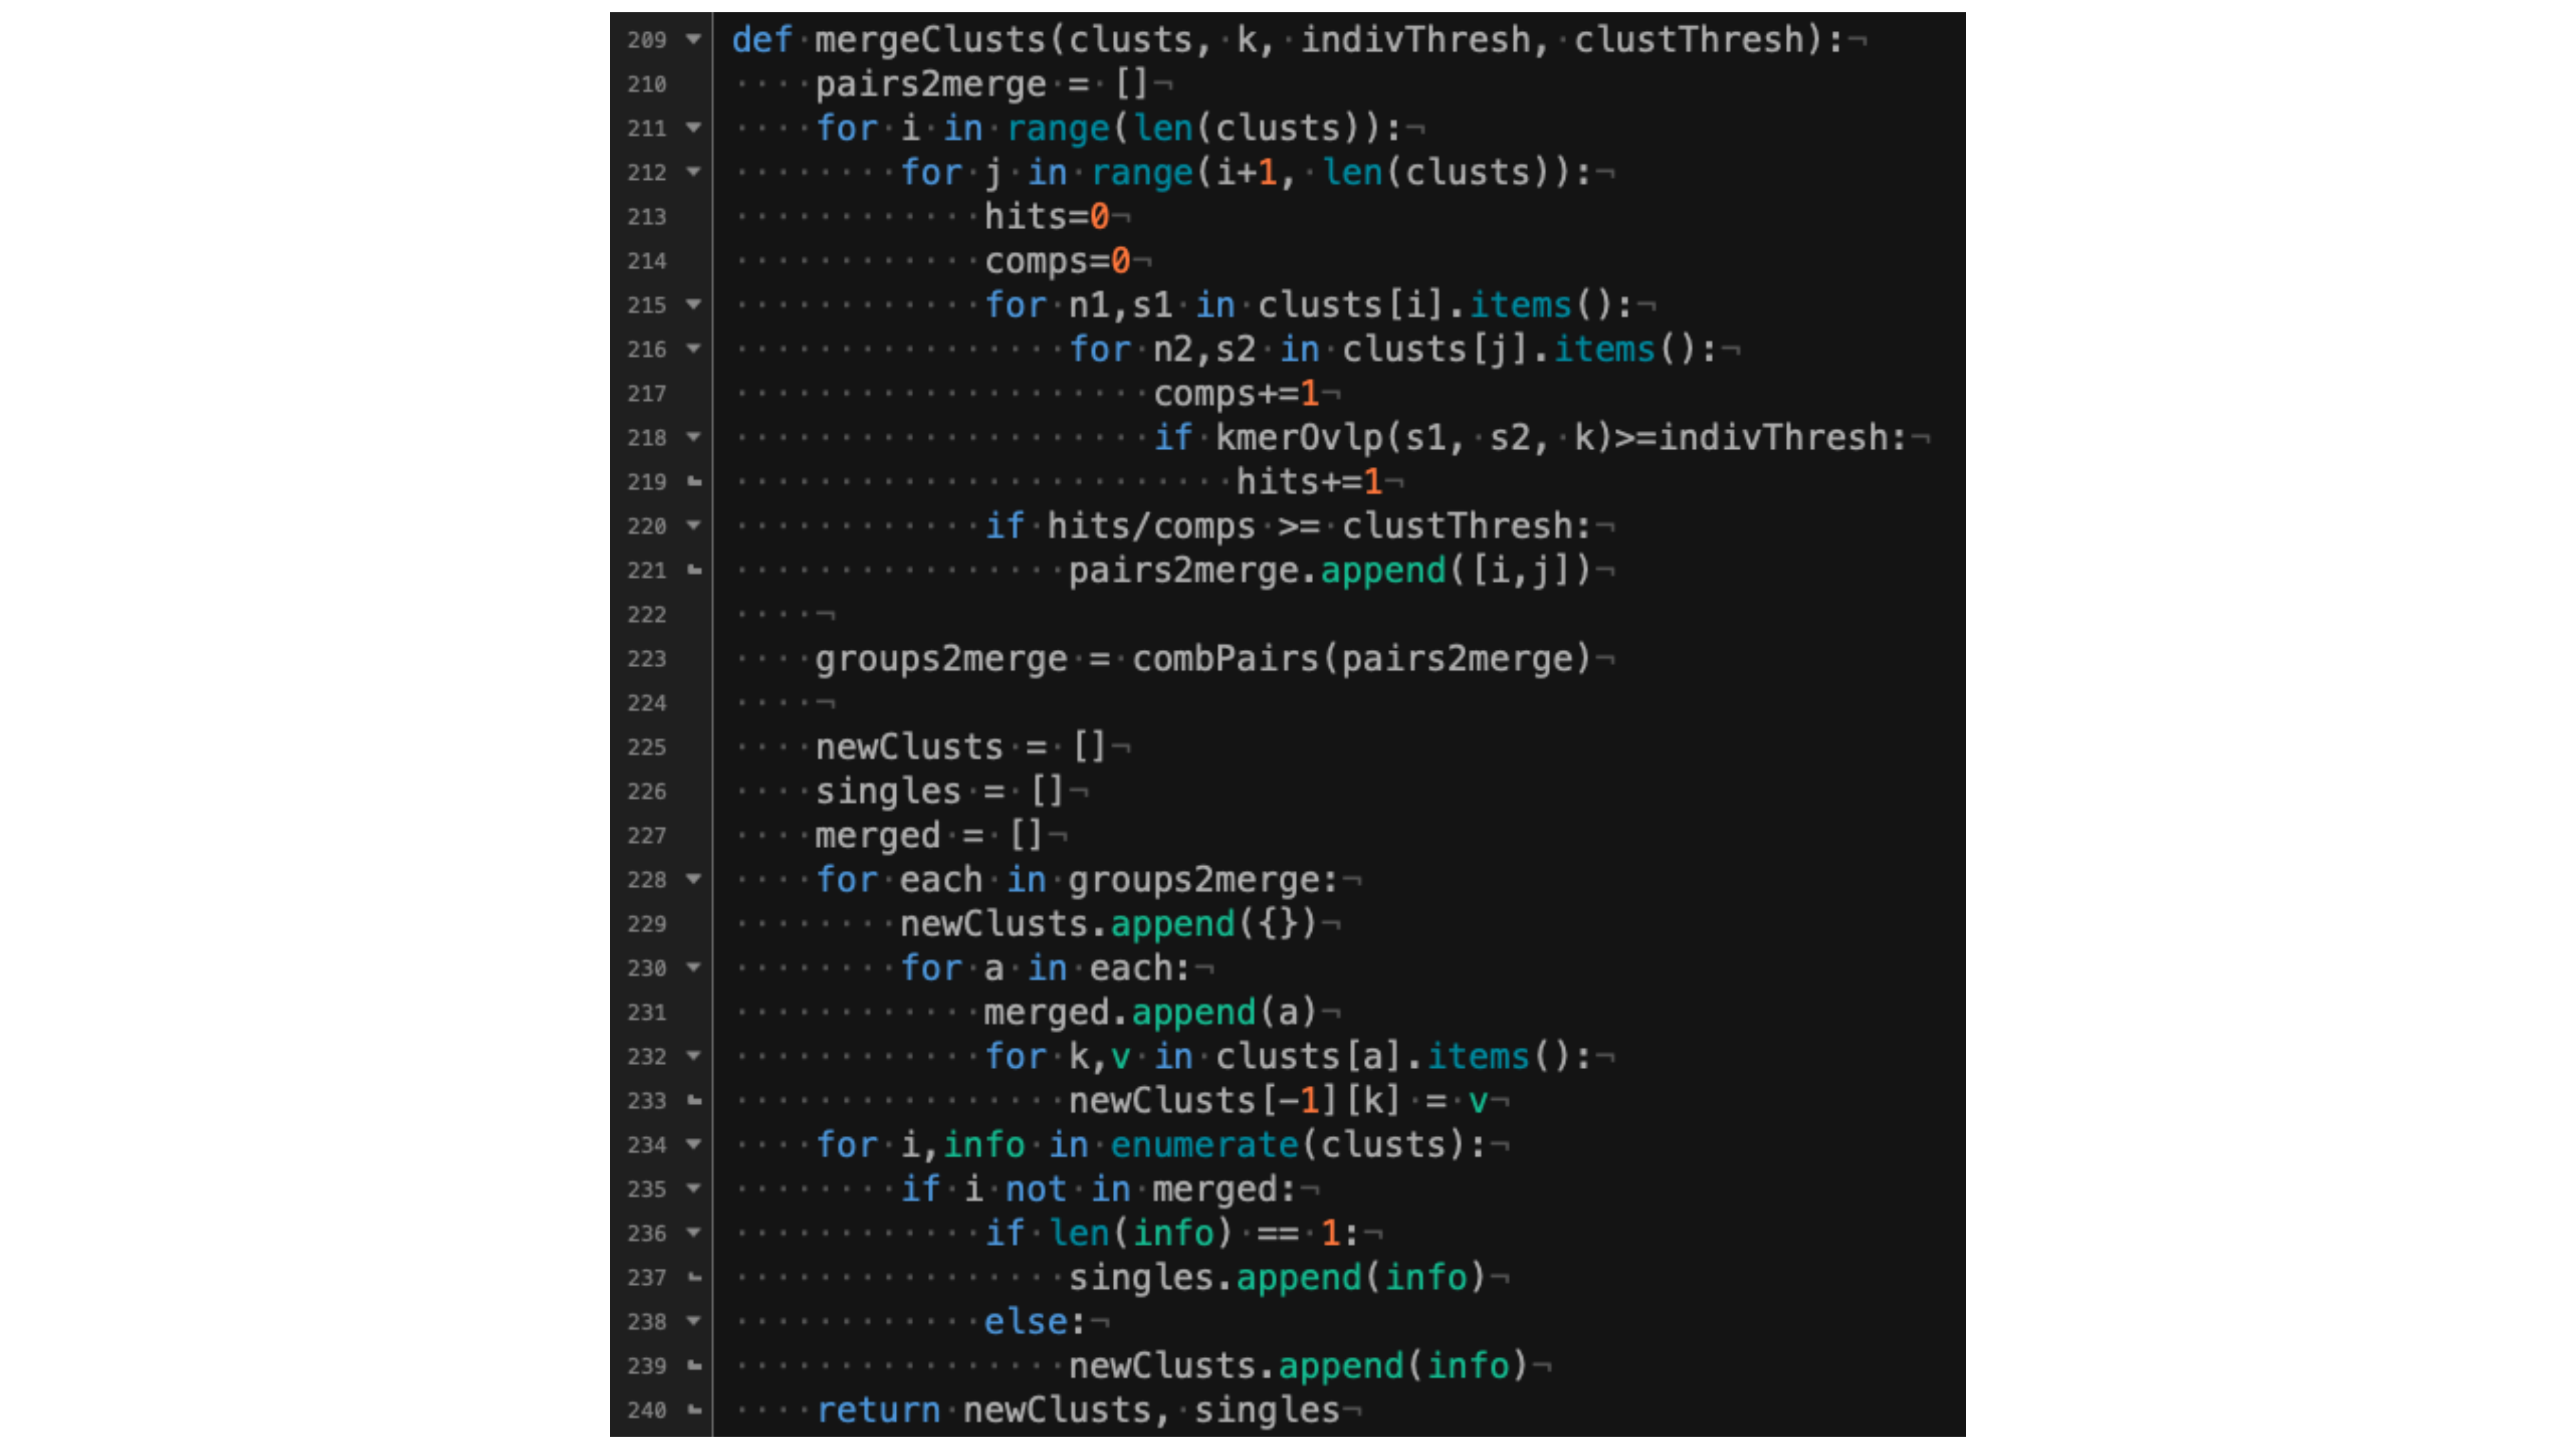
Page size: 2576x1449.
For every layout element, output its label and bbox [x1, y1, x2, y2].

picture [610, 12, 1966, 1437]
